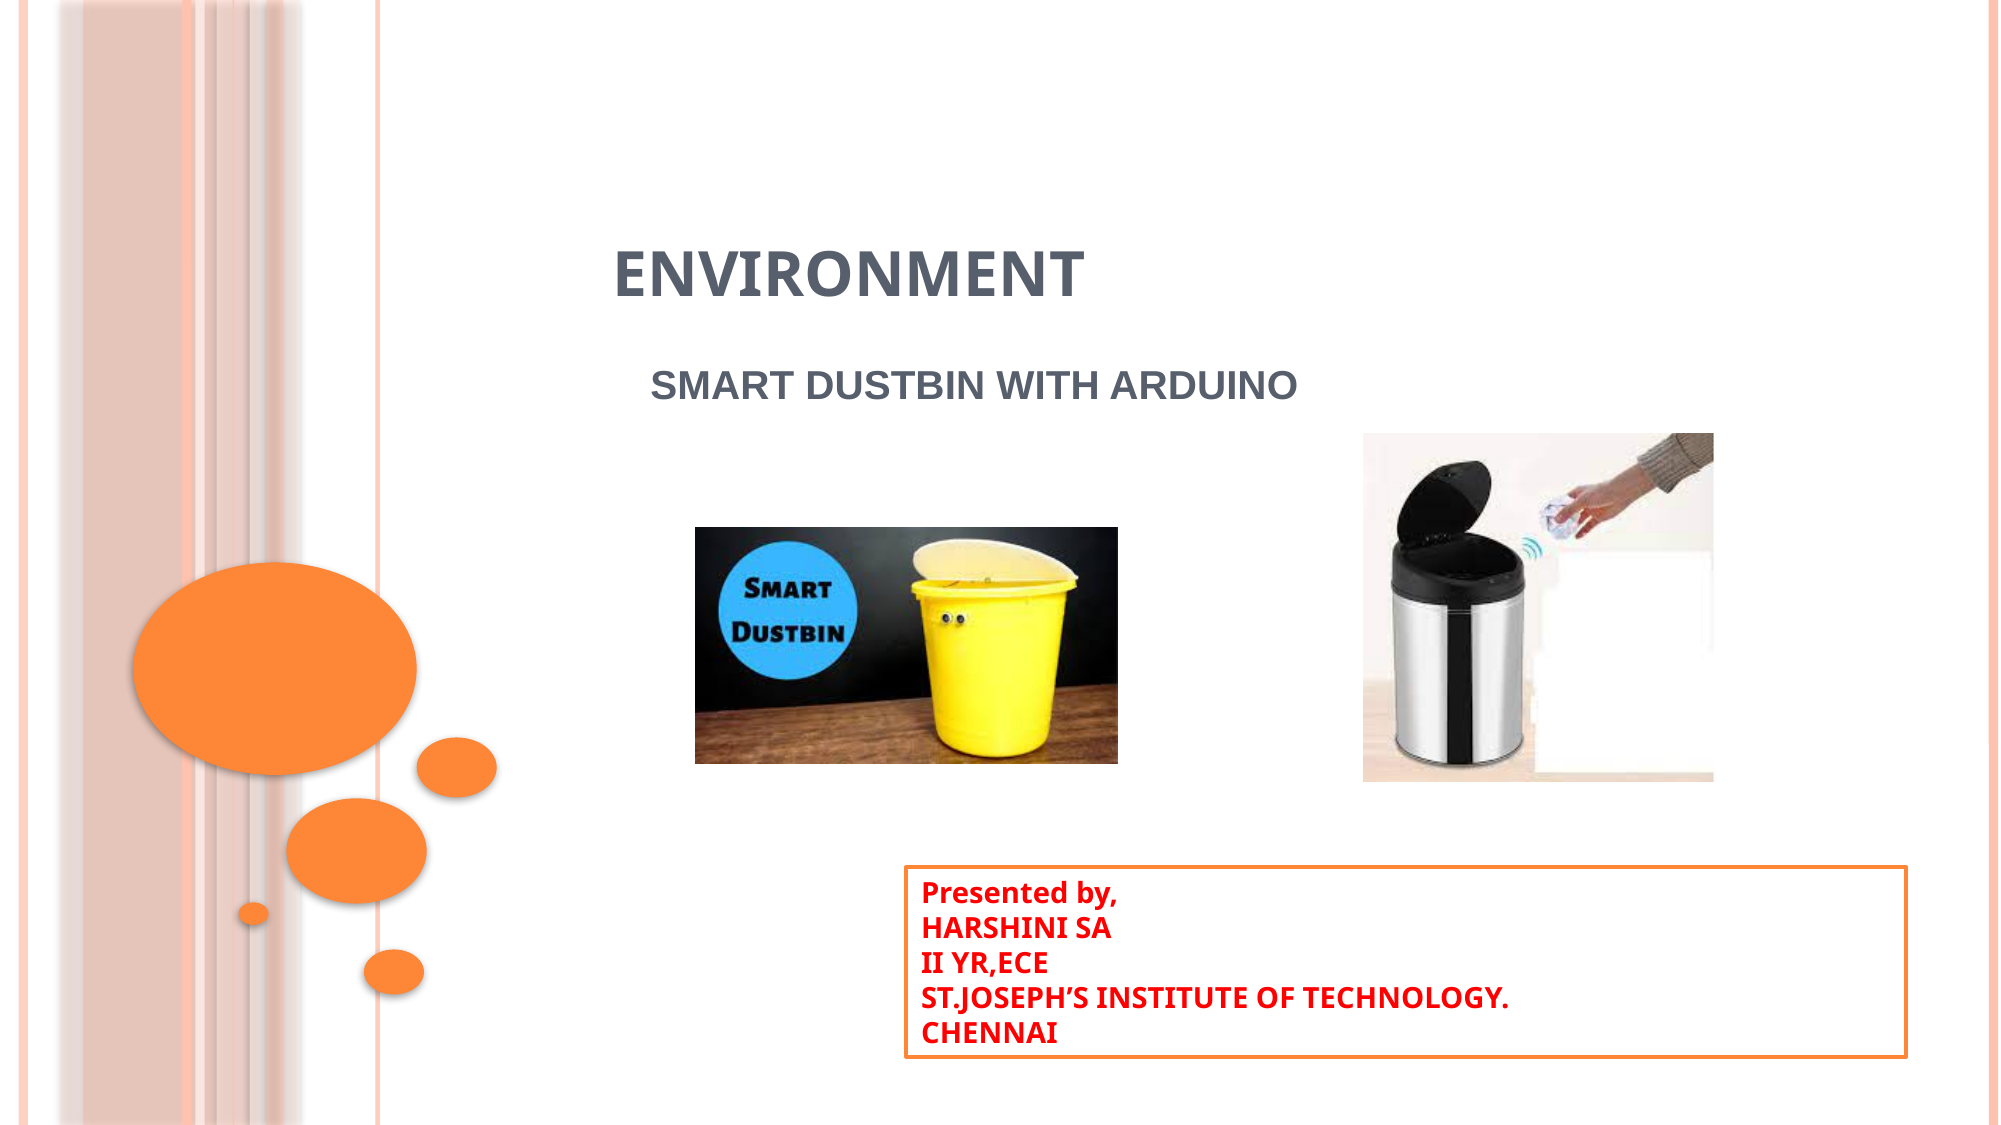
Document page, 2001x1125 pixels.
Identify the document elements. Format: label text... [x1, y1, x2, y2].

picture [694, 526, 1118, 765]
subtitle SMART DUSTBIN WITH ARDUINO [484, 351, 1315, 446]
picture [1362, 432, 1717, 783]
text_box Presented by, HARSHINI SA II YR,ECE ST.JOSEPH’S INSTITUTE OF TECHNOLOGY. CHENNAI [904, 865, 1908, 1059]
title ENVIRONMENT [308, 46, 1118, 317]
